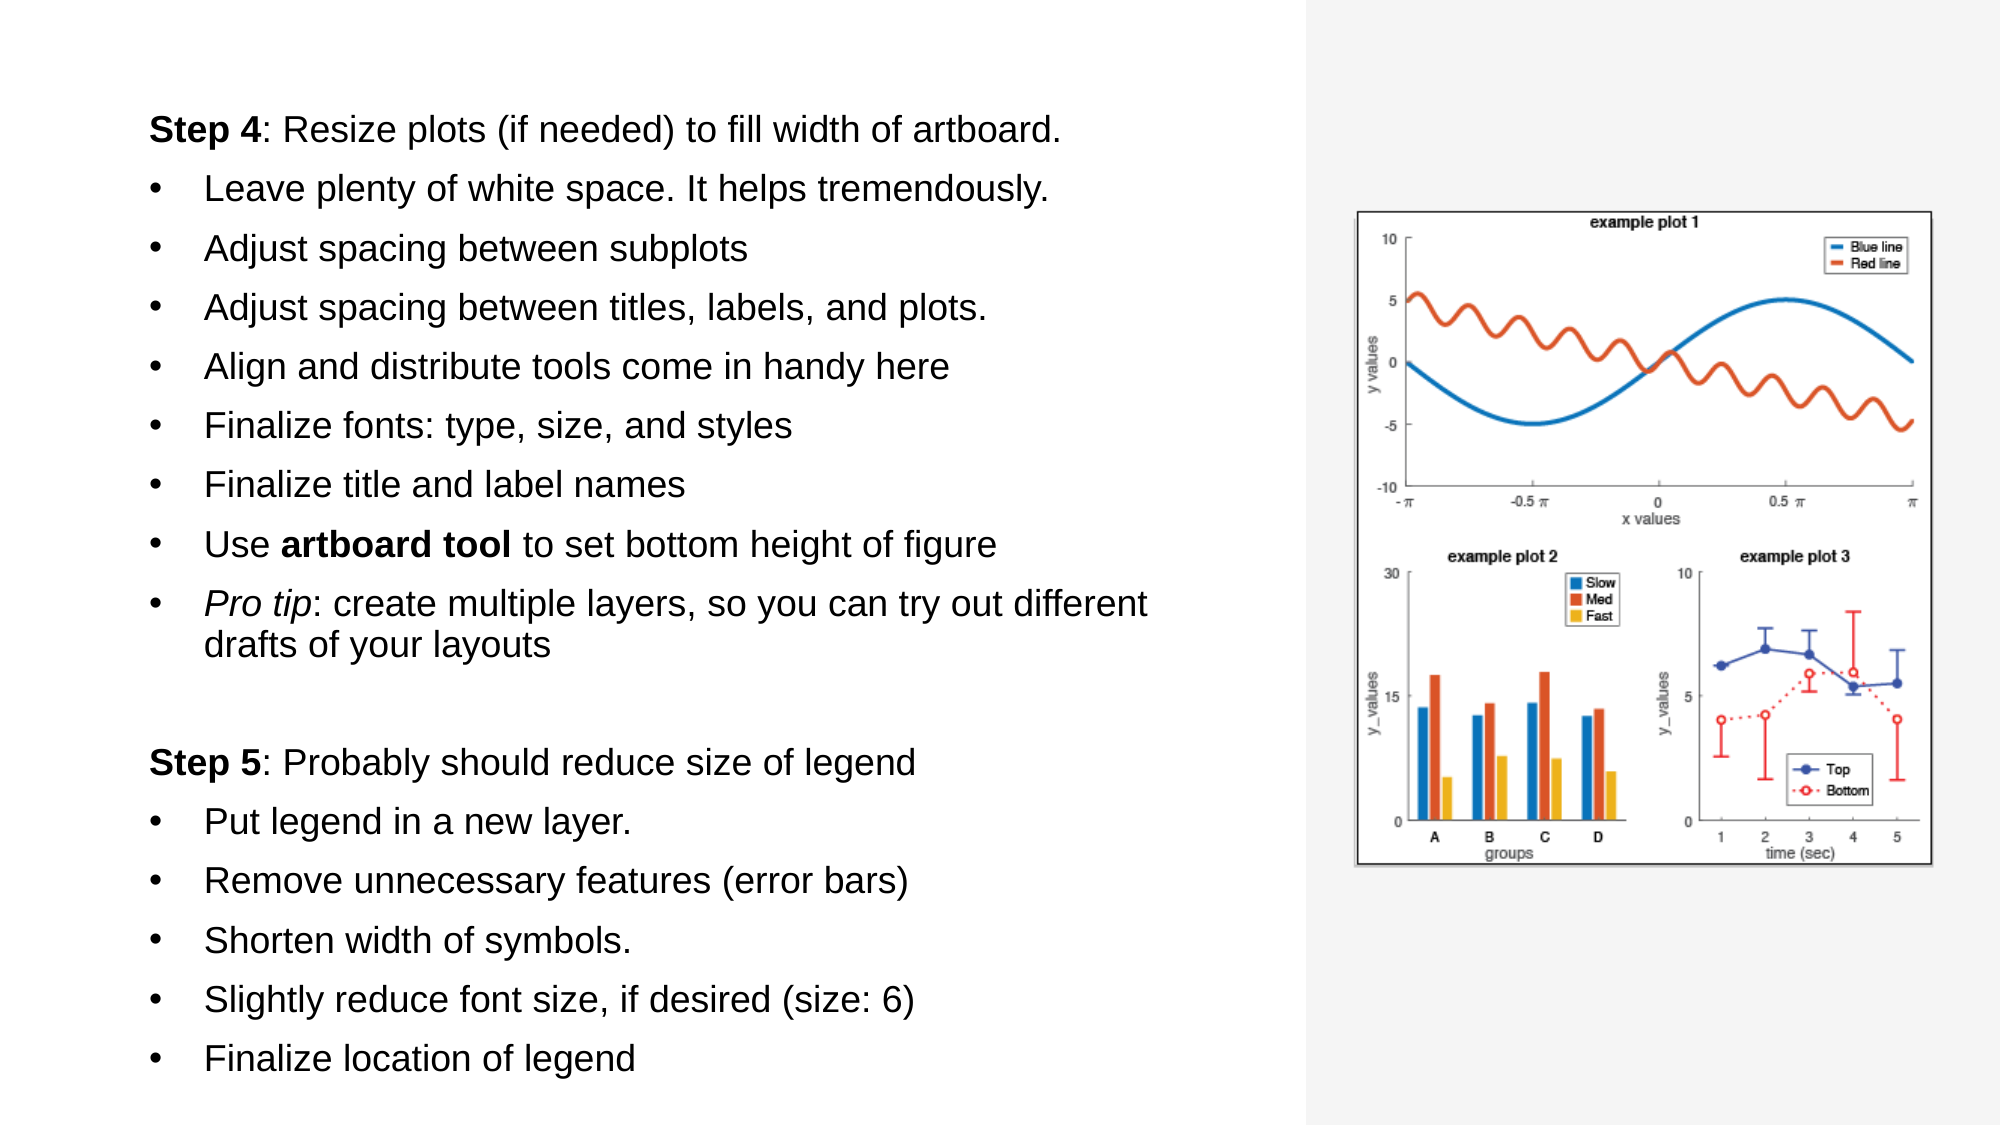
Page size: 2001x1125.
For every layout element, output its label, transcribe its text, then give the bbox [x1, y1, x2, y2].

picture [1306, 0, 2000, 1125]
list Step 4: Resize plots (if needed) to fill width of artboard. Leave plenty of white space. It helps tremendously. Adjust spacing between subplots Adjust spacing between titles, labels, and plots. Align and distribute tools come in handy here Finalize fonts: type, size, and styles Finalize title and label names Use artboard tool to set bottom height of figure Pro tip: create multiple layers, so you can try out different drafts of your layouts Step 5: Probably should reduce size of legend Put legend in a new layer. Remove unnecessary features (error bars) Shorten width of symbols. Slightly reduce font size, if desired (size: 6) Finalize location of legend [134, 102, 1253, 1091]
